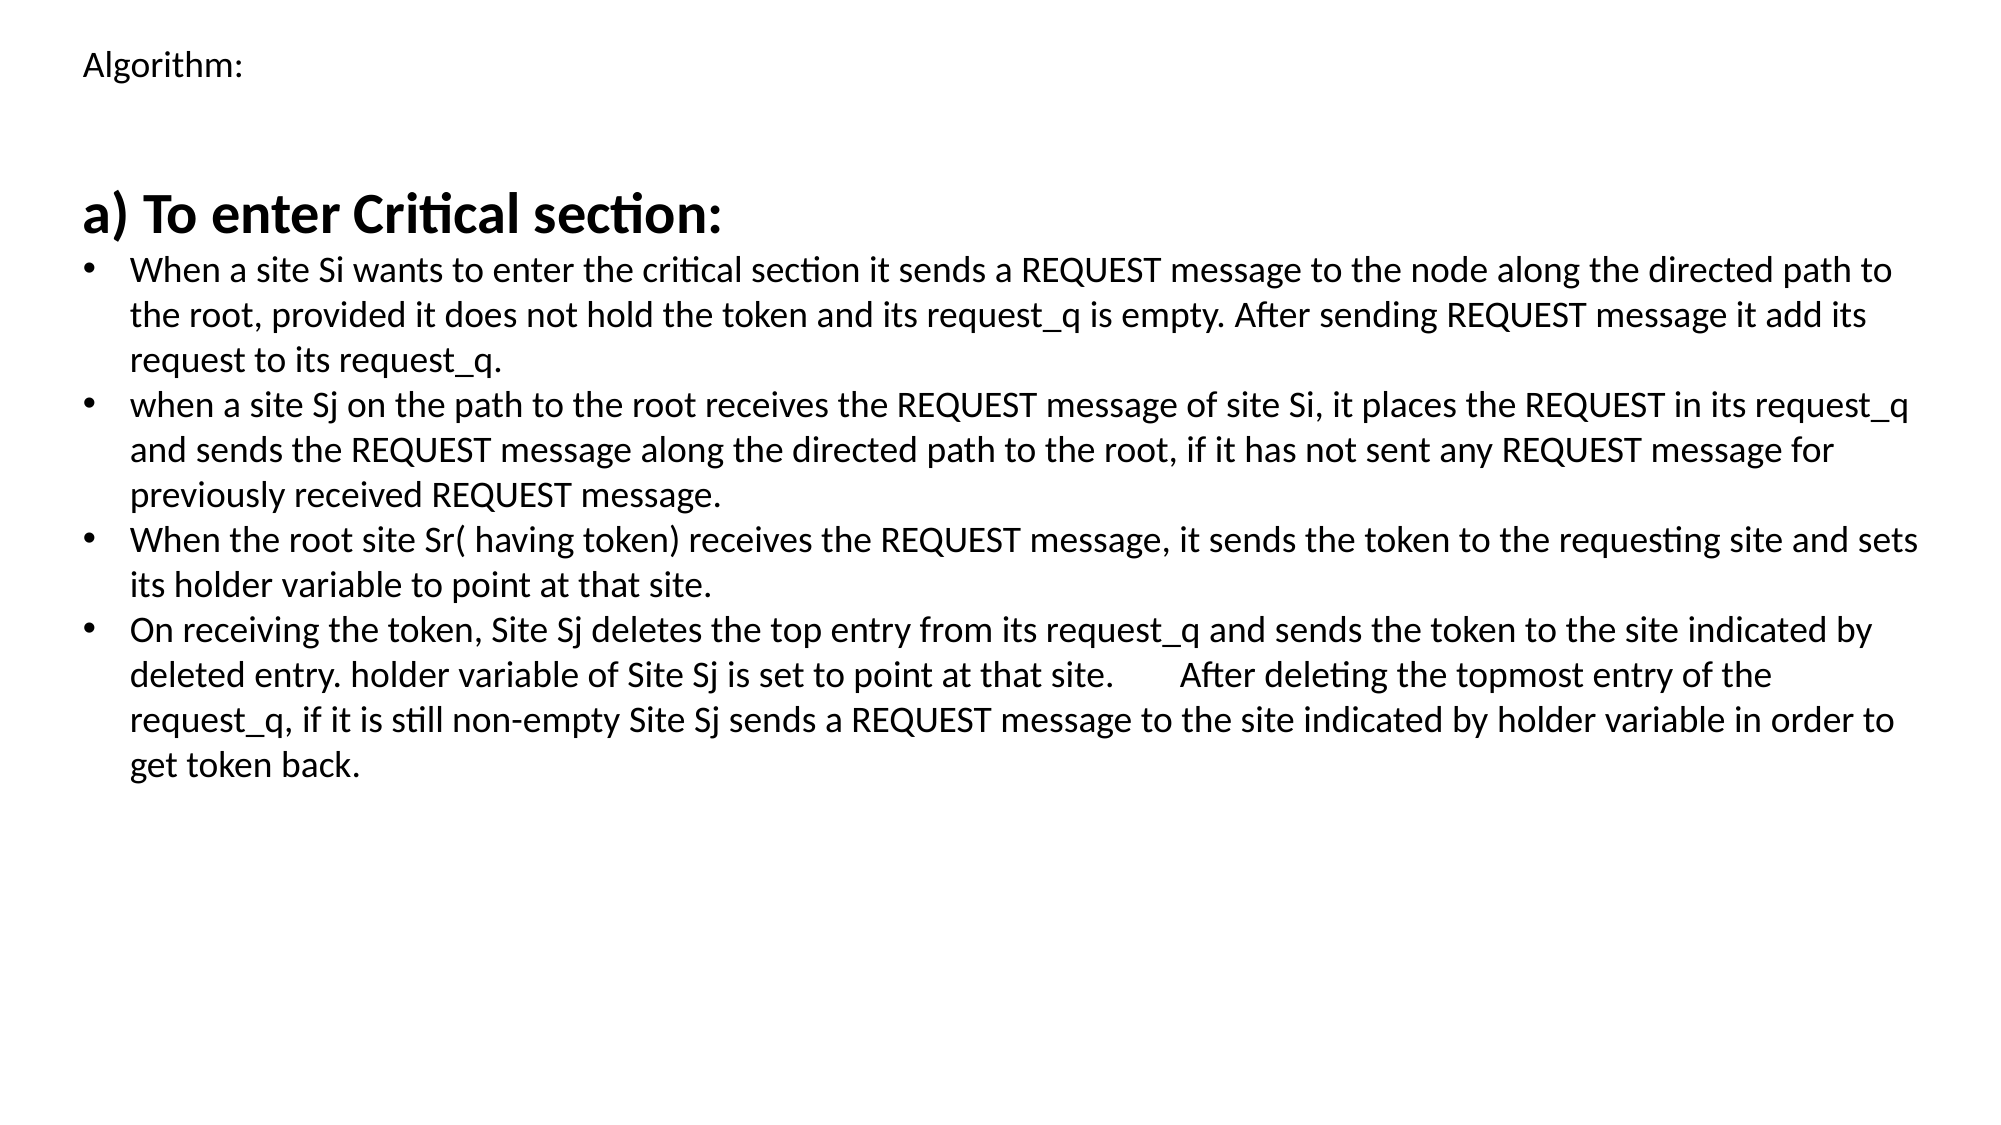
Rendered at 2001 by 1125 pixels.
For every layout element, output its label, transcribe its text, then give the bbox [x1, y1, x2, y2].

text_box Algorithm: a) To enter Critical section: When a site Si wants to enter the critical section it sends a REQUEST message to the node along the directed path to the root, provided it does not hold the token and its request_q is empty. After sending REQUEST message it add its request to its request_q. when a site Sj on the path to the root receives the REQUEST message of site Si, it places the REQUEST in its request_q and sends the REQUEST message along the directed path to the root, if it has not sent any REQUEST message for previously received REQUEST message. When the root site Sr( having token) receives the REQUEST message, it sends the token to the requesting site and sets its holder variable to point at that site. On receiving the token, Site Sj deletes the top entry from its request_q and sends the token to the site indicated by deleted entry. holder variable of Site Sj is set to point at that site. After deleting the topmost entry of the request_q, if it is still non-empty Site Sj sends a REQUEST message to the site indicated by holder variable in order to get token back. [68, 32, 1957, 793]
